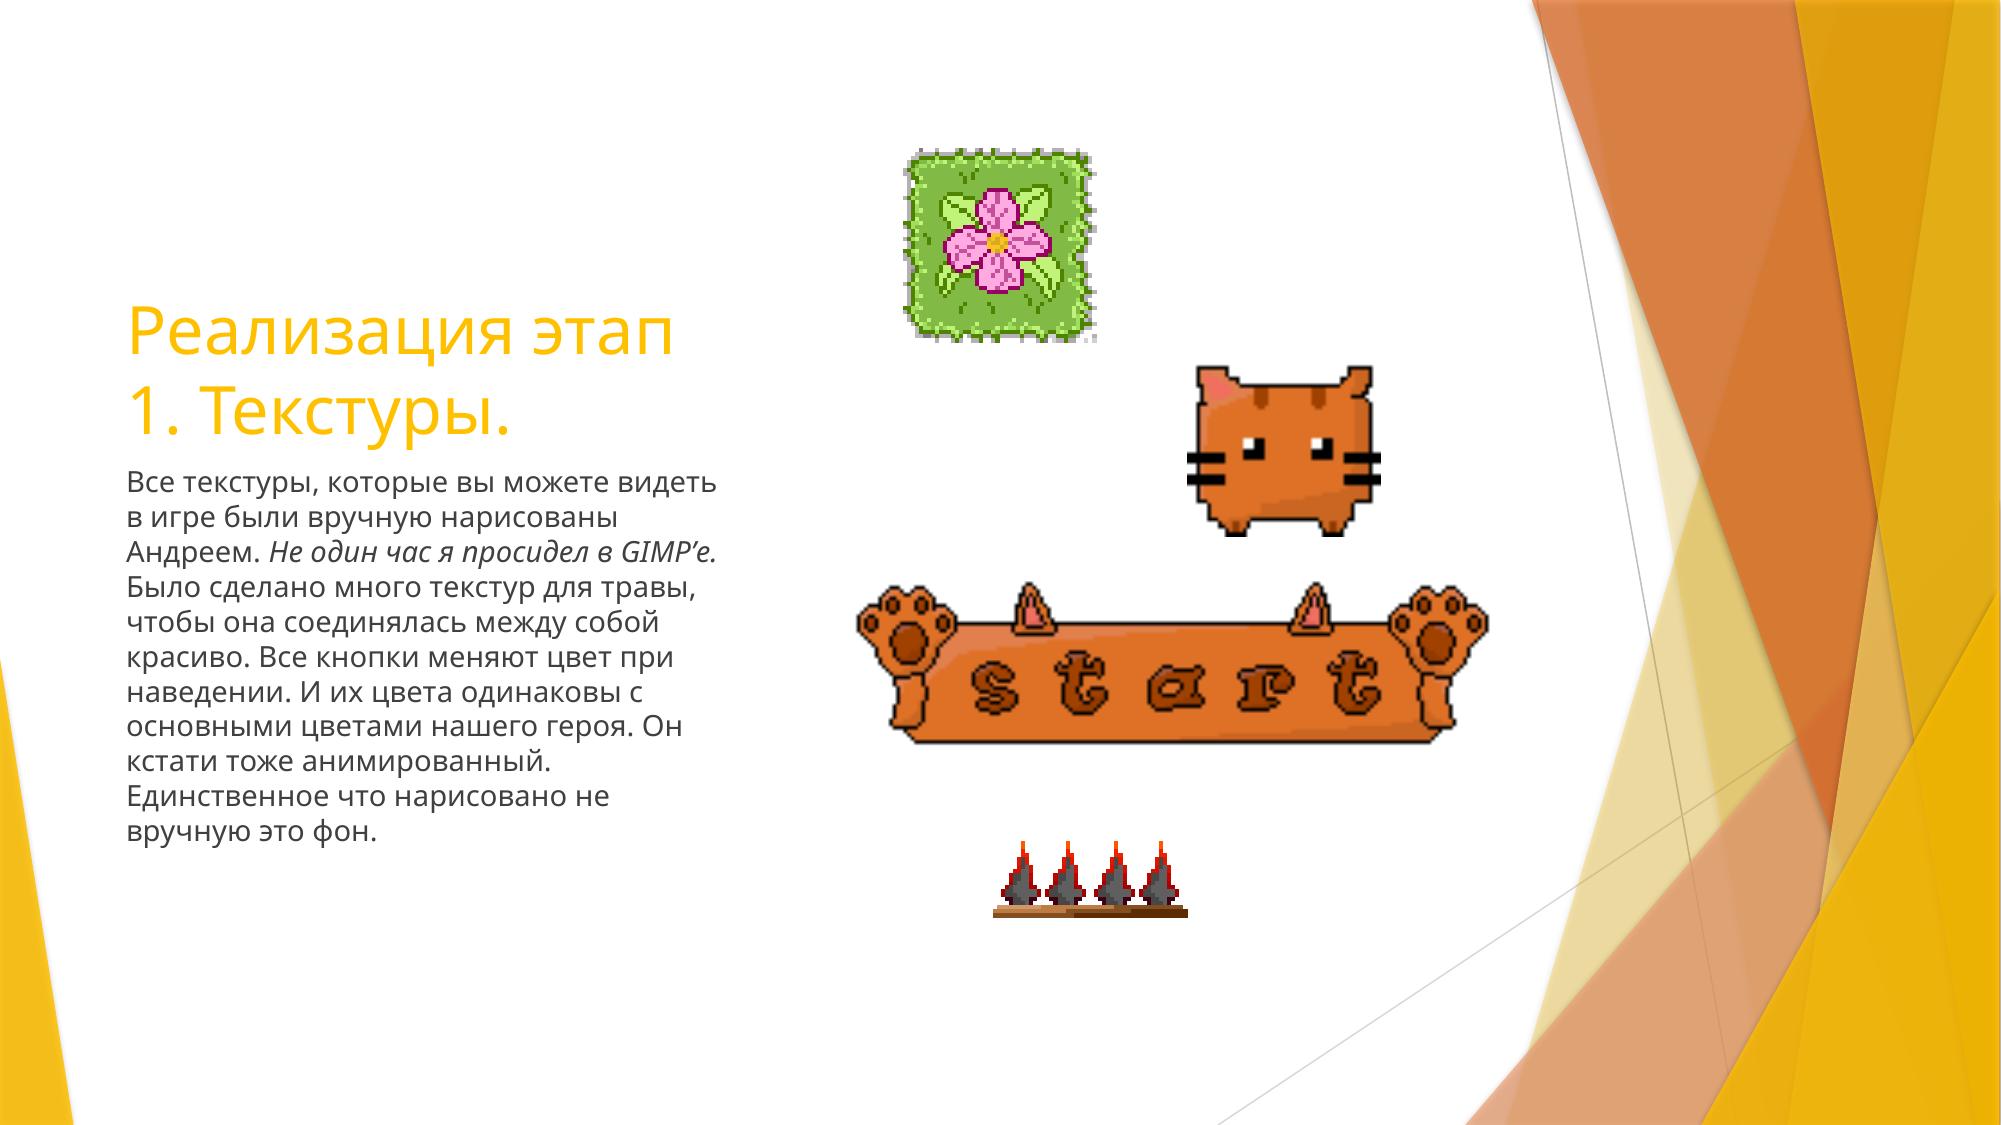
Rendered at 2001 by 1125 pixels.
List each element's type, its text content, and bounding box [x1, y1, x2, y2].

picture [1186, 342, 1382, 537]
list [902, 148, 1098, 344]
list Все текстуры, которые вы можете видеть в игре были вручную нарисованы Андреем. Не один час я просидел в GIMP’е. Было сделано много текстур для травы, чтобы она соединялась между собой красиво. Все кнопки меняют цвет при наведении. И их цвета одинаковы с основными цветами нашего героя. Он кстати тоже анимированный. Единственное что нарисовано не вручную это фон. [111, 455, 744, 880]
picture [993, 840, 1188, 919]
picture [850, 561, 1498, 757]
title Реализация этап 1. Текстуры. [111, 245, 744, 455]
